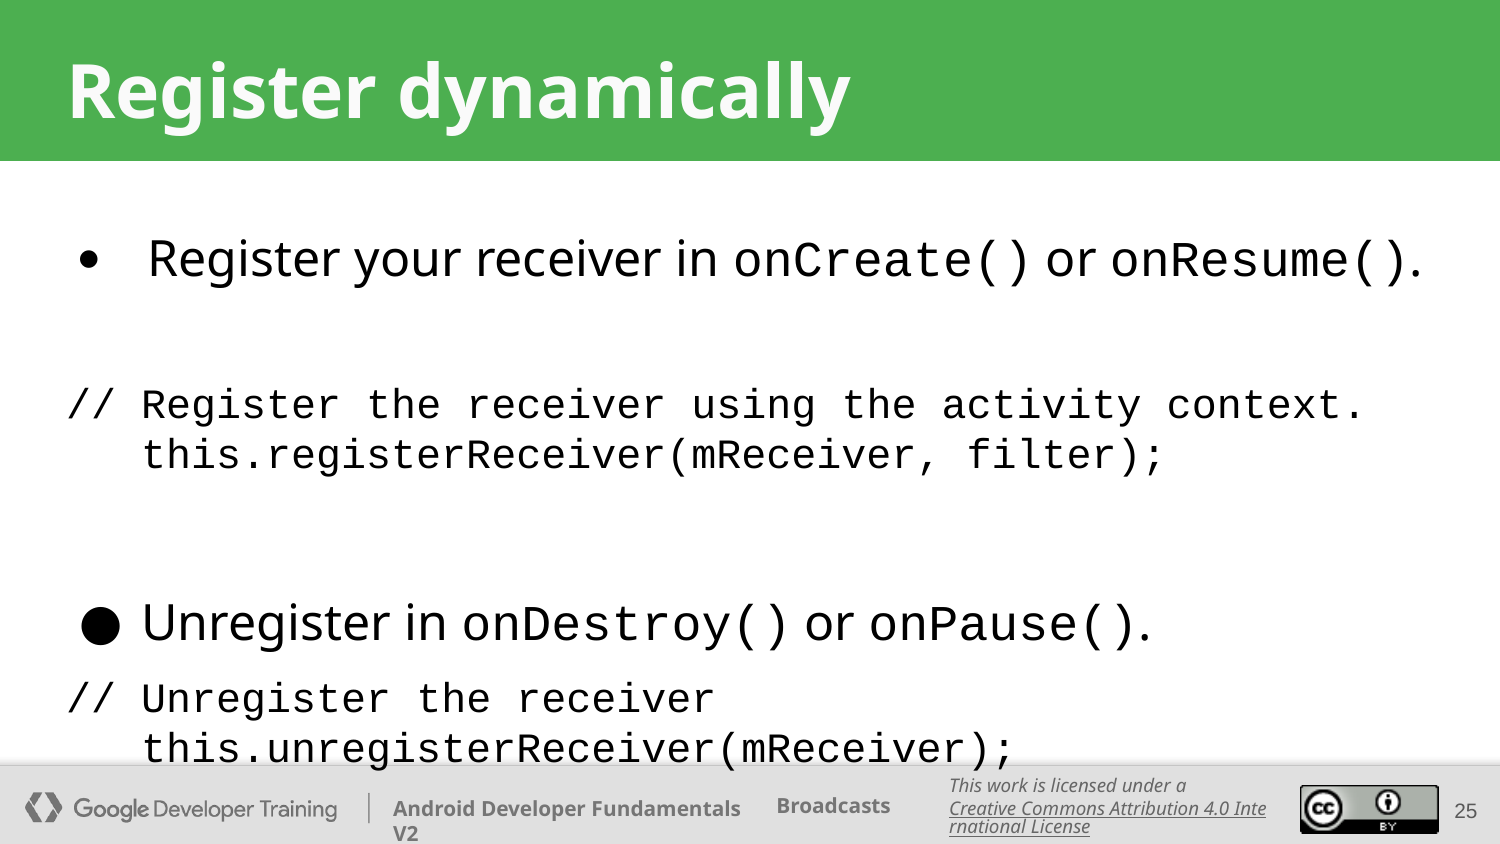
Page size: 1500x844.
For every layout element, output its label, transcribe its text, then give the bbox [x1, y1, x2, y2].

picture [0, 161, 1500, 844]
list Register your receiver in onCreate() or onResume(). // Register the receiver using the activity context. this.registerReceiver(mReceiver, filter); Unregister in onDestroy() or onPause(). // Unregister the receiver this.unregisterReceiver(mReceiver); [51, 202, 1449, 750]
slide_number ‹#› [1402, 777, 1493, 842]
title Register dynamically [51, 28, 1449, 122]
